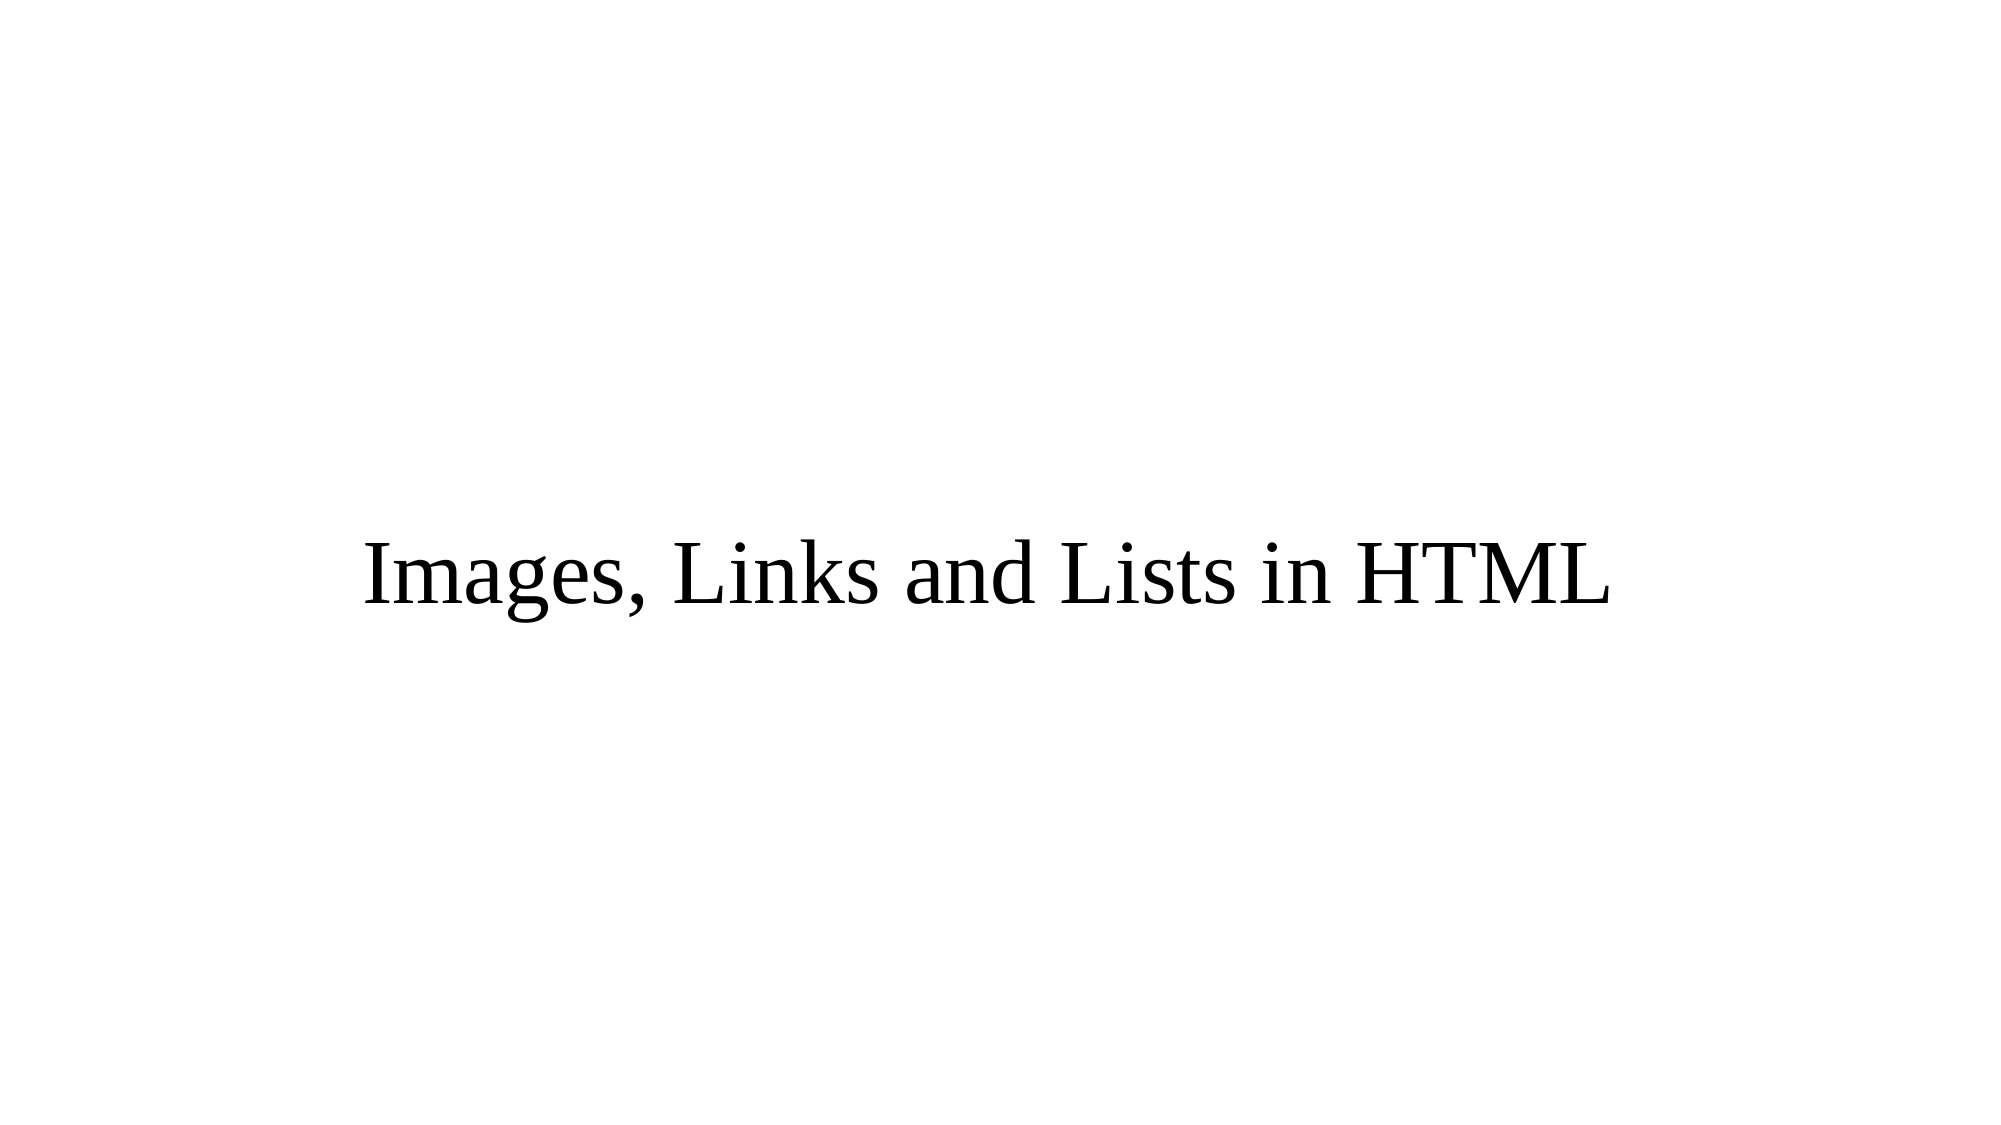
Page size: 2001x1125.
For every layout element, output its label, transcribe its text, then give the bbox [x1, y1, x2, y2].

list Images, Links and Lists in HTML [126, 517, 1852, 647]
